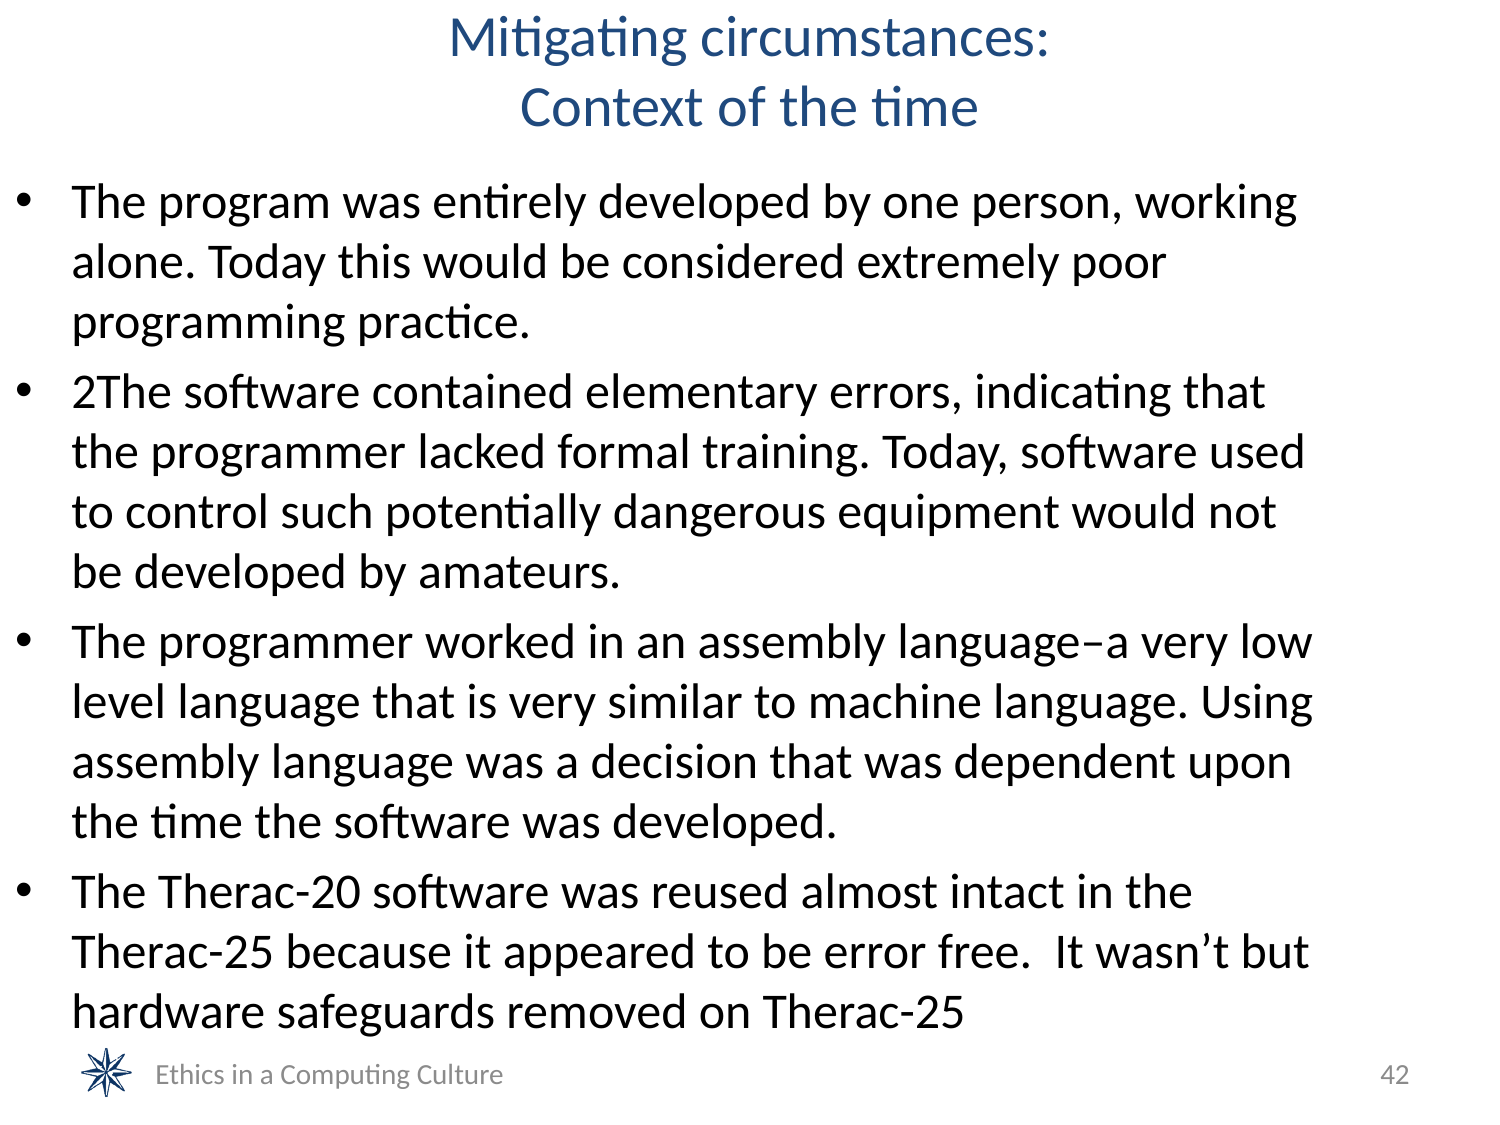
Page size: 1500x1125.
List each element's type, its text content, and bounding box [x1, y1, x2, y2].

list The program was entirely developed by one person, working alone. Today this would be considered extremely poor programming practice. 2The software contained elementary errors, indicating that the programmer lacked formal training. Today, software used to control such potentially dangerous equipment would not be developed by amateurs. The programmer worked in an assembly language–a very low level language that is very similar to machine language. Using assembly language was a decision that was dependent upon the time the software was developed. The Therac-20 software was reused almost intact in the Therac-25 because it appeared to be error free. It wasn’t but hardware safeguards removed on Therac-25 [0, 161, 1351, 905]
slide_number 42 [1074, 1042, 1425, 1103]
picture [75, 1042, 138, 1103]
title Mitigating circumstances: Context of the time [74, 0, 1426, 162]
footer Ethics in a Computing Culture [140, 1042, 988, 1103]
